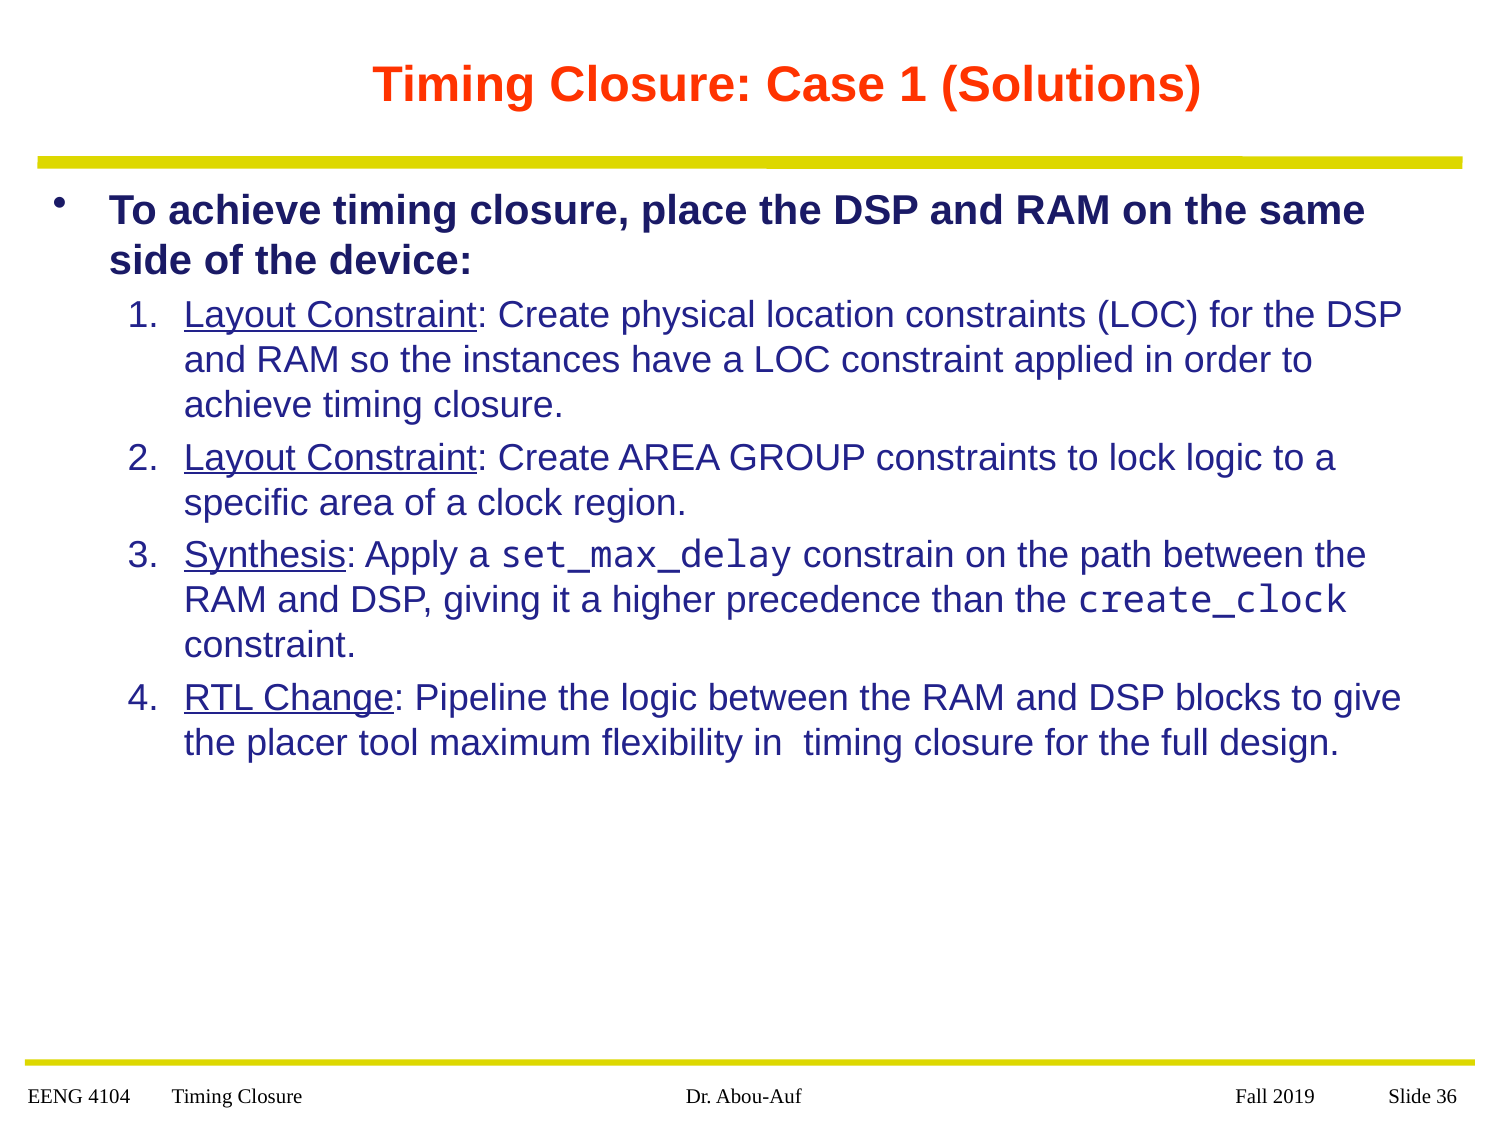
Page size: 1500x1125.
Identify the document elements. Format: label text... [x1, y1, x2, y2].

list To achieve timing closure, place the DSP and RAM on the same side of the device: Layout Constraint: Create physical location constraints (LOC) for the DSP and RAM so the instances have a LOC constraint applied in order to achieve timing closure. Layout Constraint: Create AREA GROUP constraints to lock logic to a specific area of a clock region. Synthesis: Apply a set_max_delay constrain on the path between the RAM and DSP, giving it a higher precedence than the create_clock constraint. RTL Change: Pipeline the logic between the RAM and DSP blocks to give the placer tool maximum flexibility in timing closure for the full design. [37, 174, 1463, 1050]
title Timing Closure: Case 1 (Solutions) [187, 0, 1388, 163]
slide_number Fall 2019 Slide 36 [1199, 1074, 1488, 1125]
footer Dr. Abou-Auf [612, 1074, 876, 1125]
slide_number EENG 4104 Timing Closure [12, 1074, 513, 1125]
